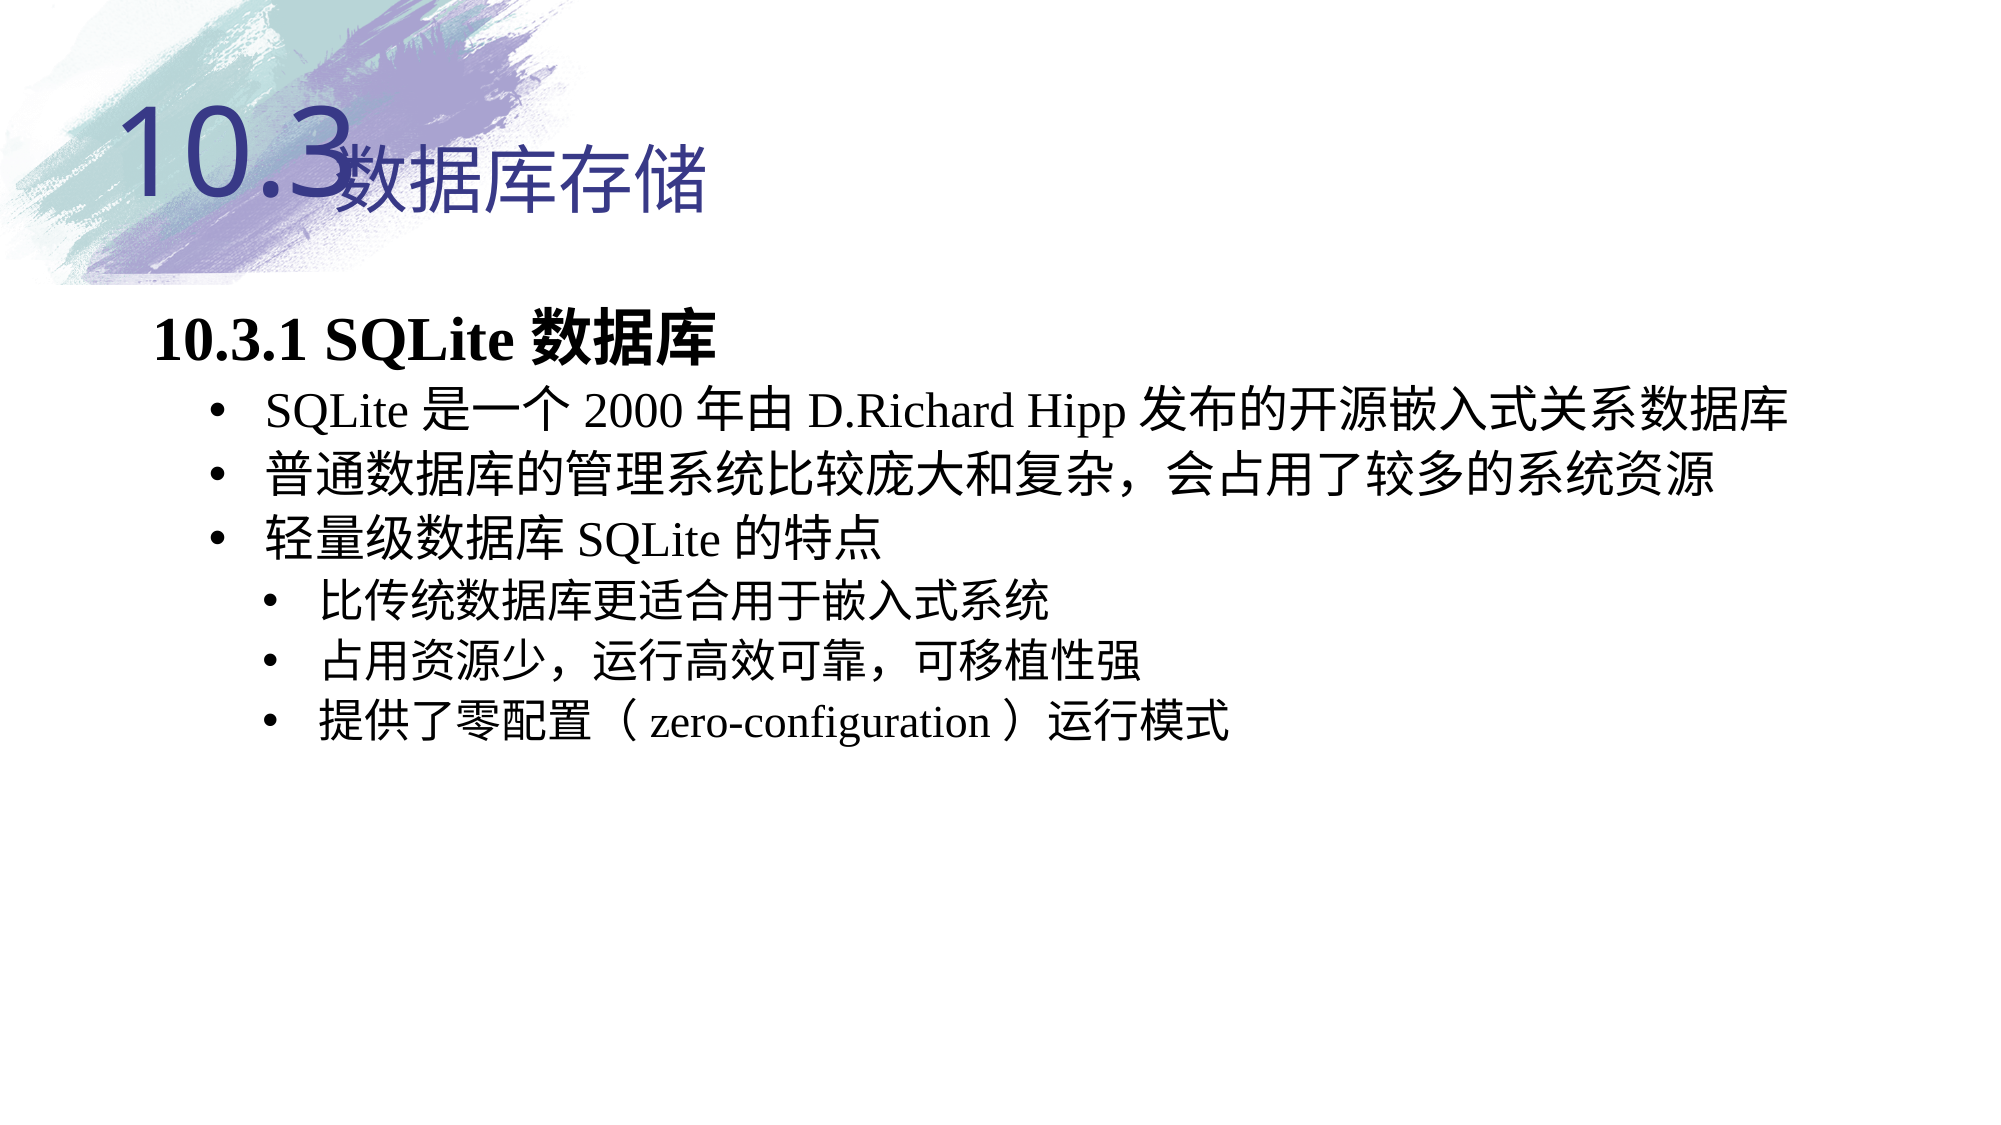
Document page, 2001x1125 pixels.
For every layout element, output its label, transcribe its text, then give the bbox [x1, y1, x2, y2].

picture [0, 0, 649, 285]
text_box 10.3 [96, 64, 475, 230]
title 数据库存储 [318, 74, 2000, 293]
list 10.3.1 SQLite数据库 SQLite是一个2000年由D.Richard Hipp发布的开源嵌入式关系数据库 普通数据库的管理系统比较庞大和复杂，会占用了较多的系统资源 轻量级数据库SQLite的特点 比传统数据库更适合用于嵌入式系统 占用资源少，运行高效可靠，可移植性强 提供了零配置（zero-configuration）运行模式 [137, 299, 1863, 1014]
